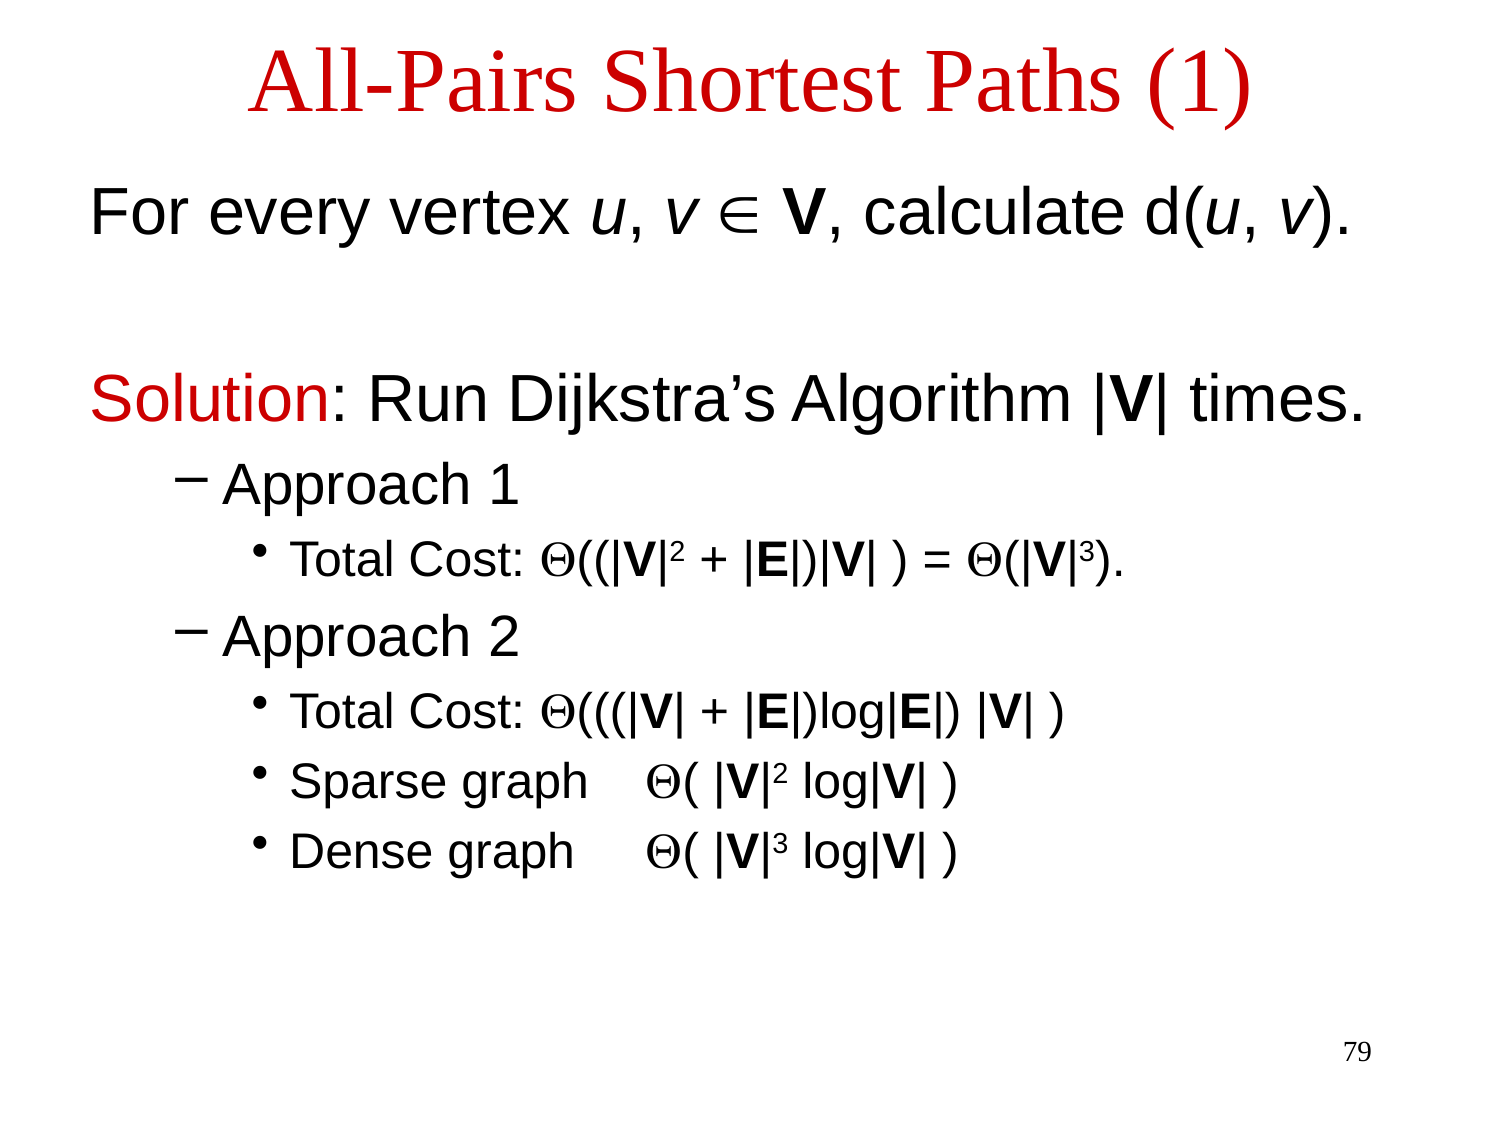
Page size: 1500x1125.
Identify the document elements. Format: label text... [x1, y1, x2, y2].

title All-Pairs Shortest Paths (1) [76, 0, 1427, 151]
slide_number 79 [1074, 1025, 1388, 1100]
list For every vertex u, v  V, calculate d(u, v). Solution: Run Dijkstra’s Algorithm |V| times. Approach 1 Total Cost: Q((|V|2 + |E|)|V| ) = Q(|V|3). Approach 2 Total Cost: Q(((|V| + |E|)log|E|) |V| ) Sparse graph Q( |V|2 log|V| ) Dense graph Q( |V|3 log|V| ) [74, 160, 1425, 1013]
